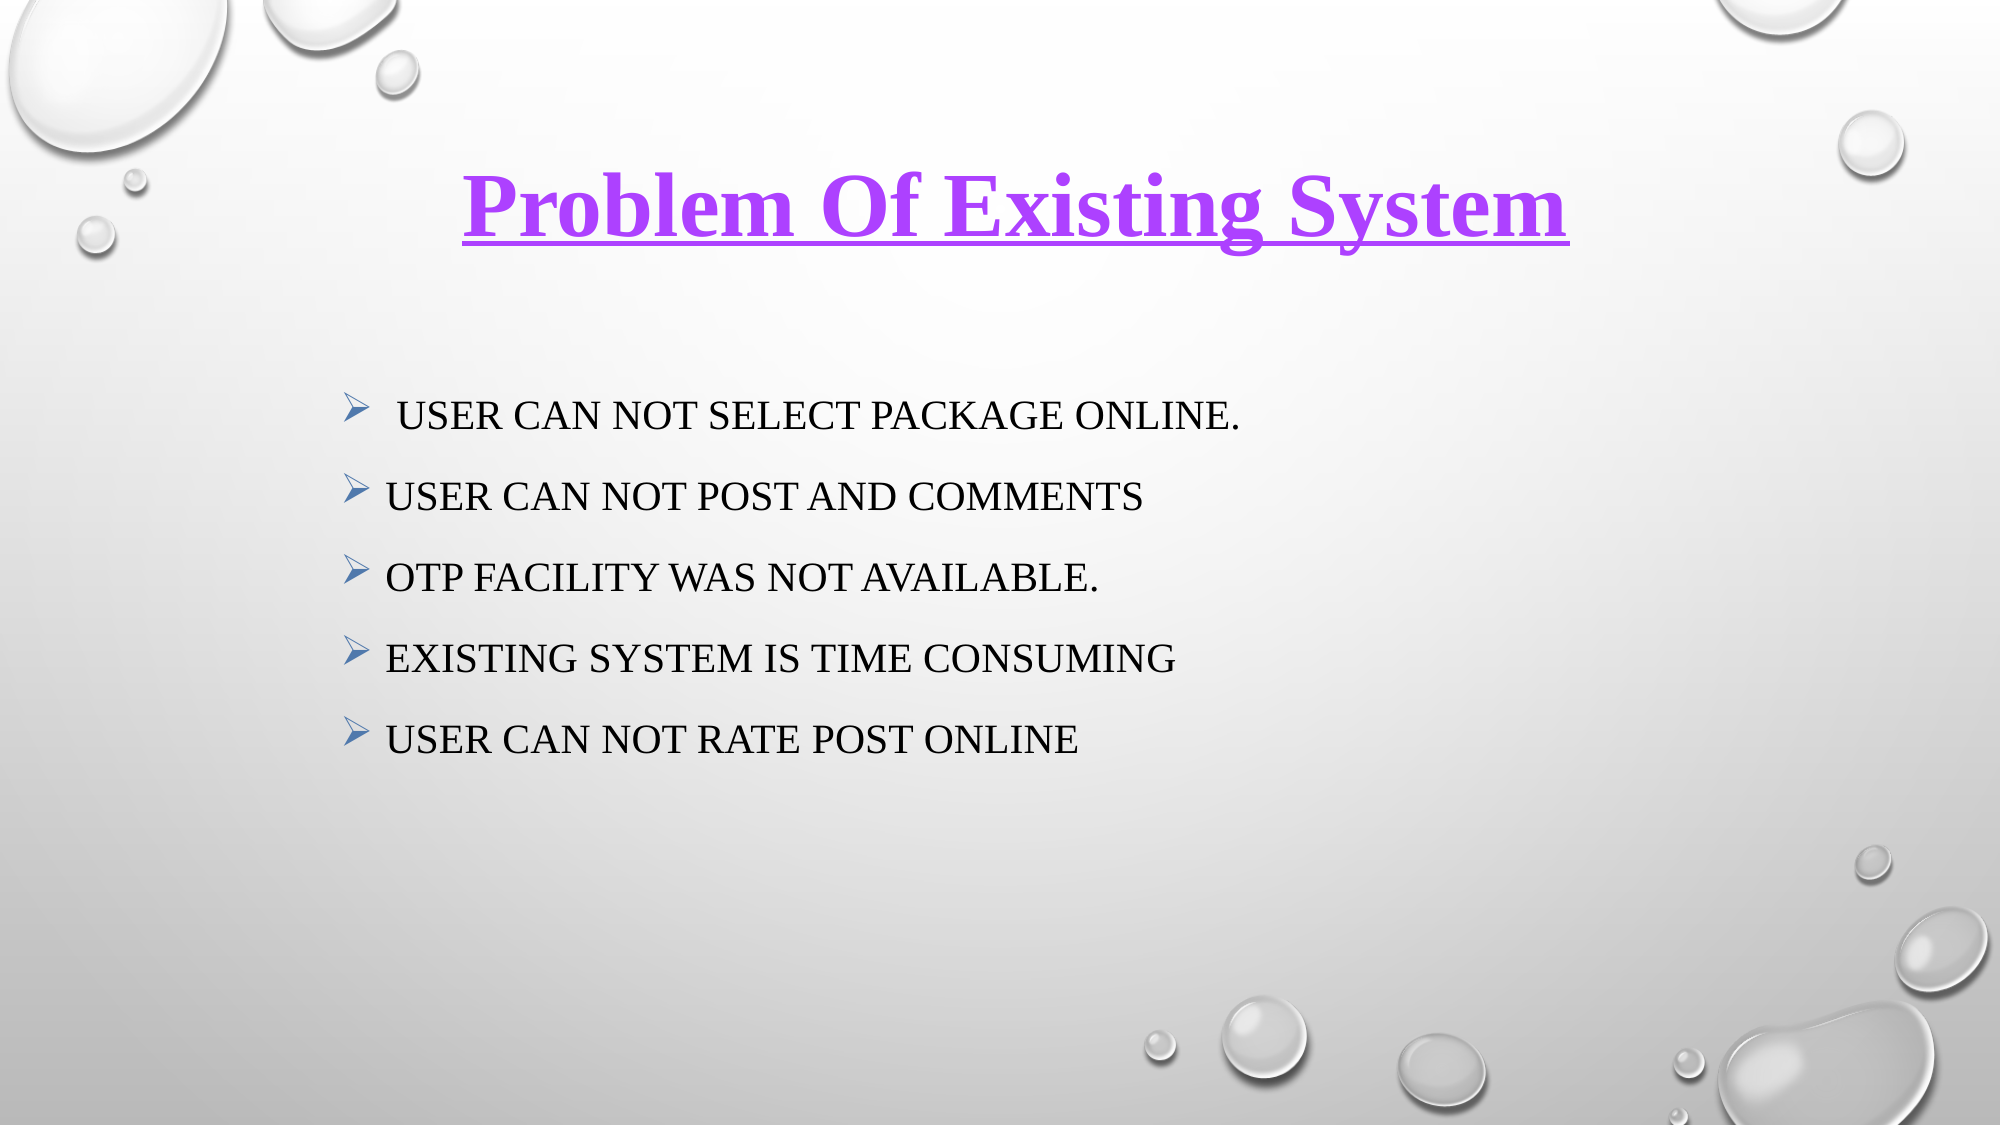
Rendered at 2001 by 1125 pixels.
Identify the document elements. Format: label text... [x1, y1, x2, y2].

picture [0, 0, 2000, 1125]
text_box Problem Of Existing System [437, 137, 1595, 262]
text_box User can not select package online. User can not post and comments Otp facility was not available. Existing system is time consuming User can not rate post online [325, 299, 1919, 926]
